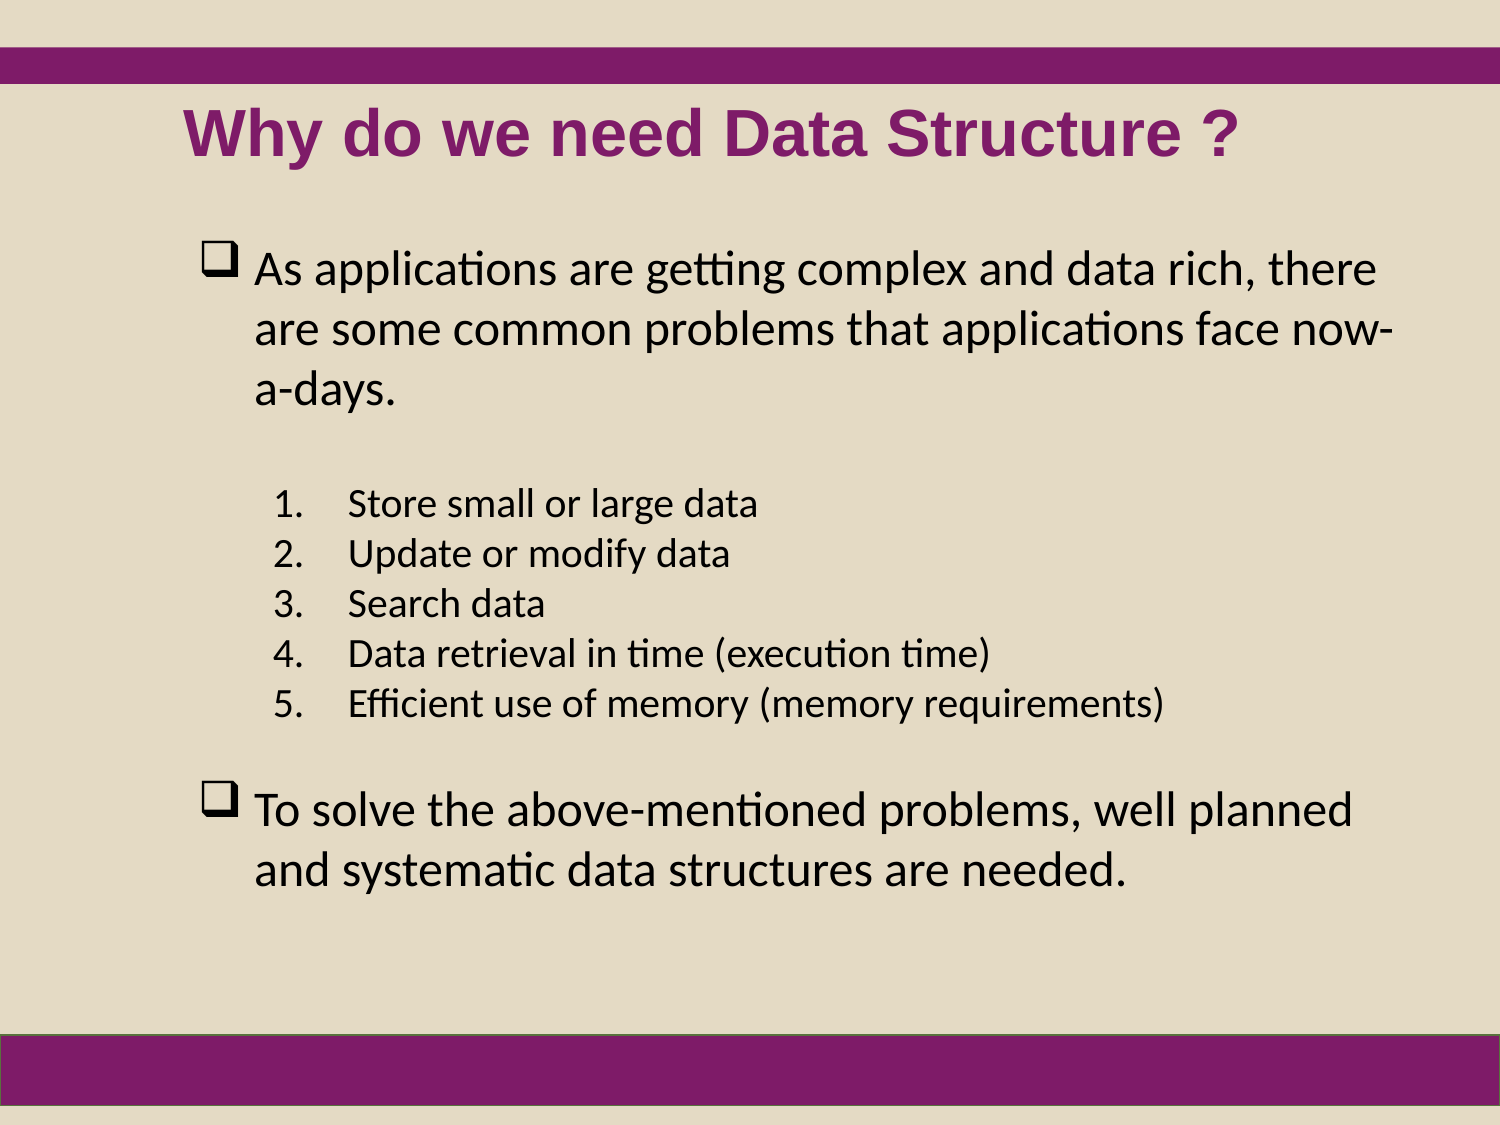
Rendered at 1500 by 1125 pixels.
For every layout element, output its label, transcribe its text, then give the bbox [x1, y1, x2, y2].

text_box As applications are getting complex and data rich, there are some common problems that applications face now-a-days. Store small or large data Update or modify data Search data Data retrieval in time (execution time) Efficient use of memory (memory requirements) To solve the above-mentioned problems, well planned and systematic data structures are needed. [183, 228, 1448, 1014]
text_box Why do we need Data Structure ? [183, 90, 1388, 212]
text_box [0, 47, 1500, 84]
text_box [0, 1034, 1500, 1106]
